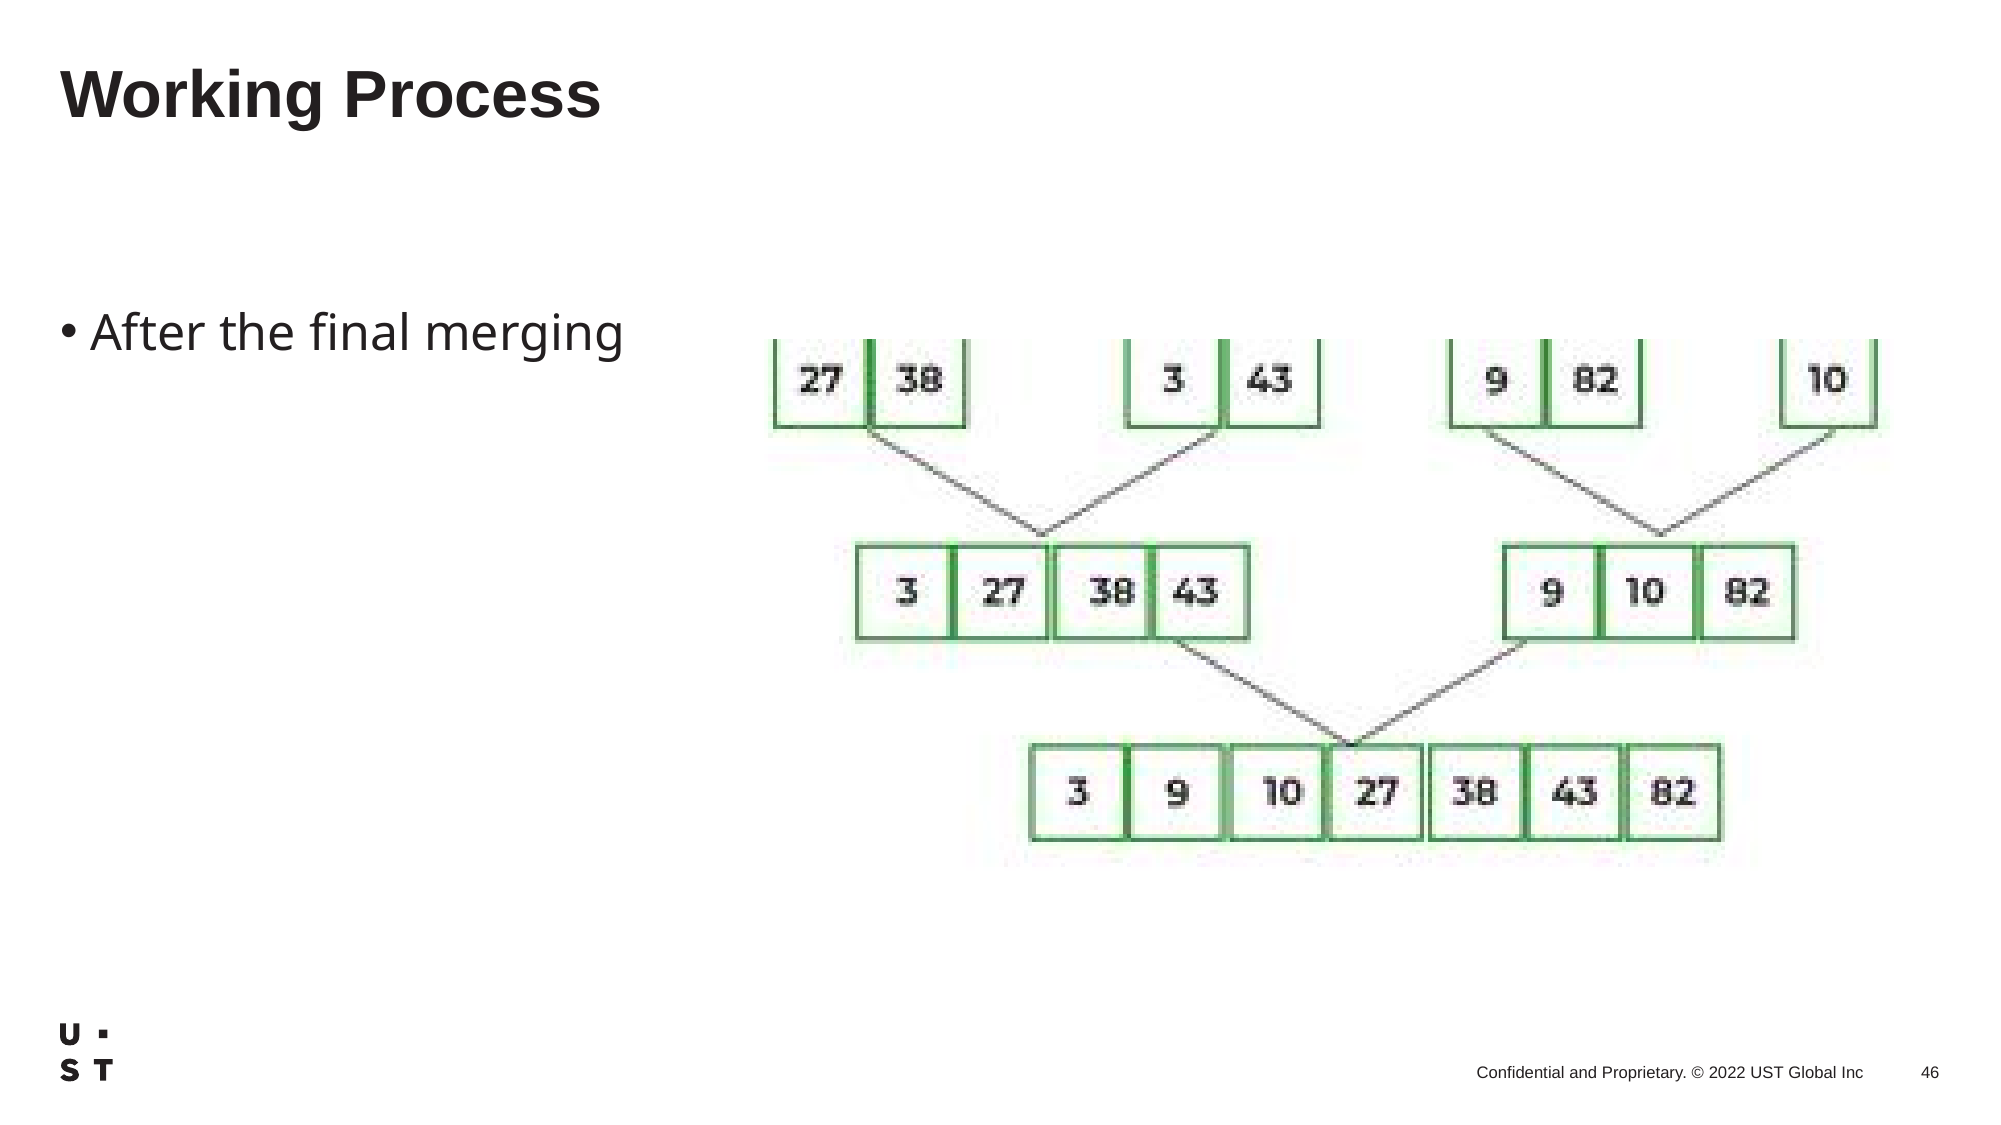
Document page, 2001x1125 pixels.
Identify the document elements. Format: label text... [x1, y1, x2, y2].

list After the final merging [60, 299, 653, 998]
picture [702, 339, 1940, 959]
title Working Process [60, 60, 1940, 210]
